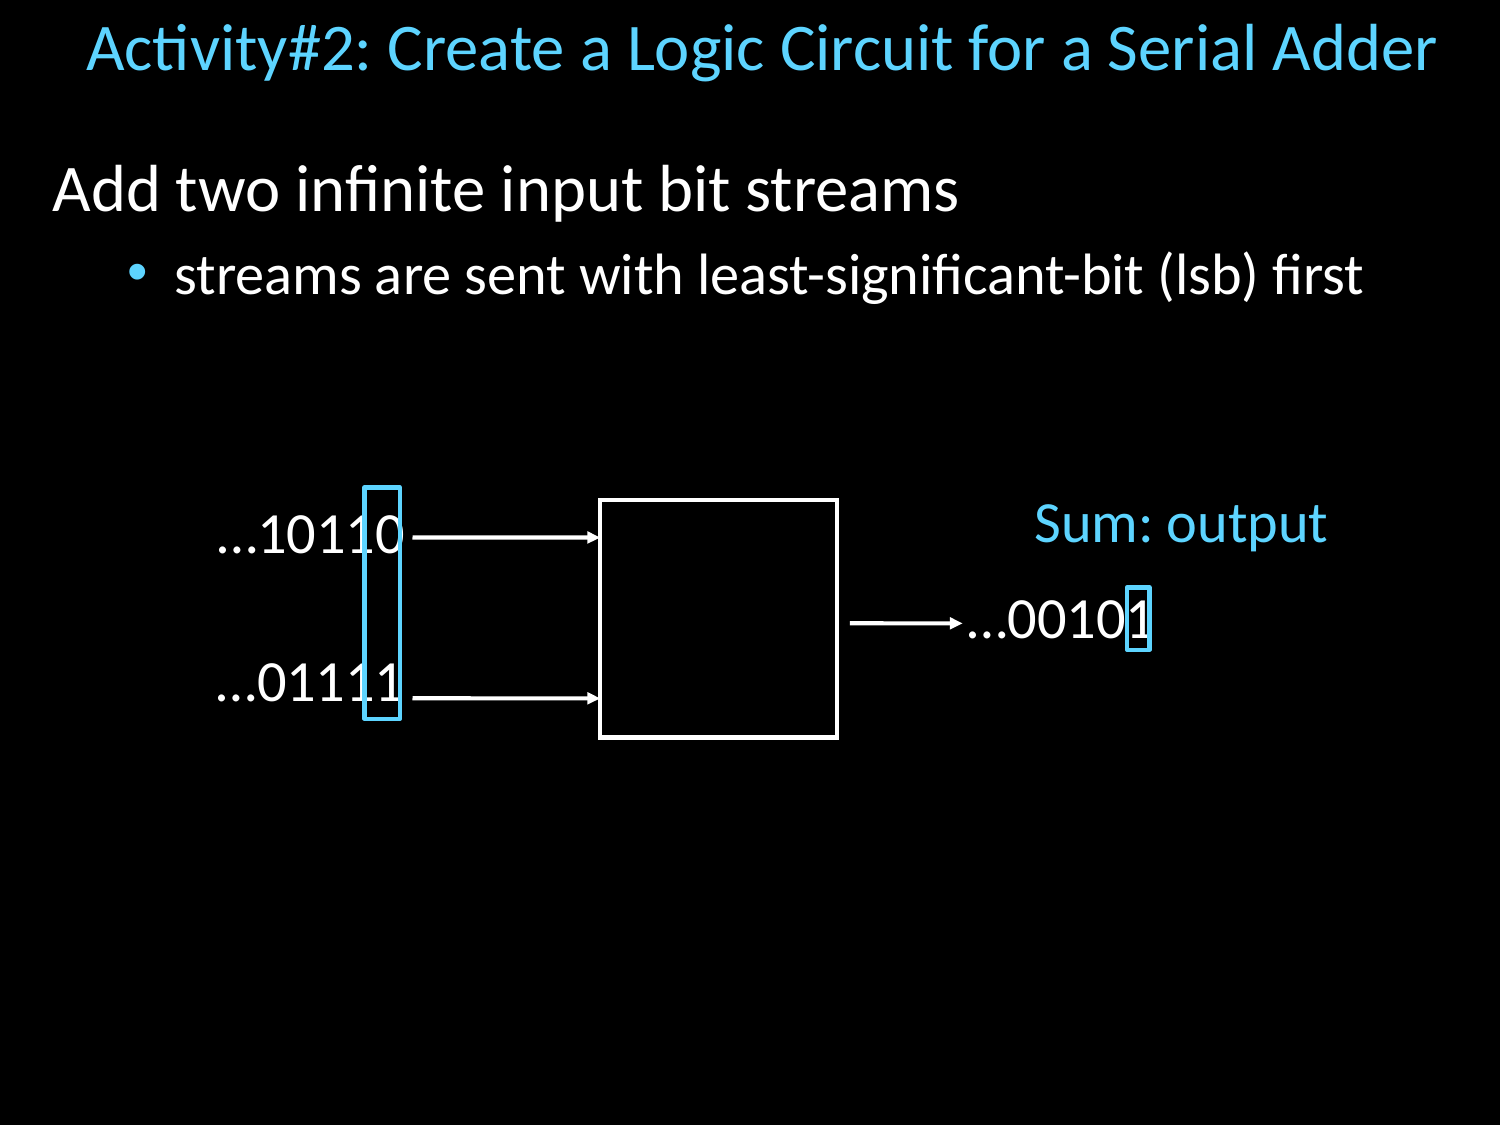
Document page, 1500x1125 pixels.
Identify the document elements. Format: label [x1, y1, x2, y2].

title [0, 0, 1500, 88]
text_box [1019, 476, 1344, 562]
list [37, 137, 1463, 1063]
text_box [189, 485, 838, 738]
text_box [849, 573, 1171, 658]
